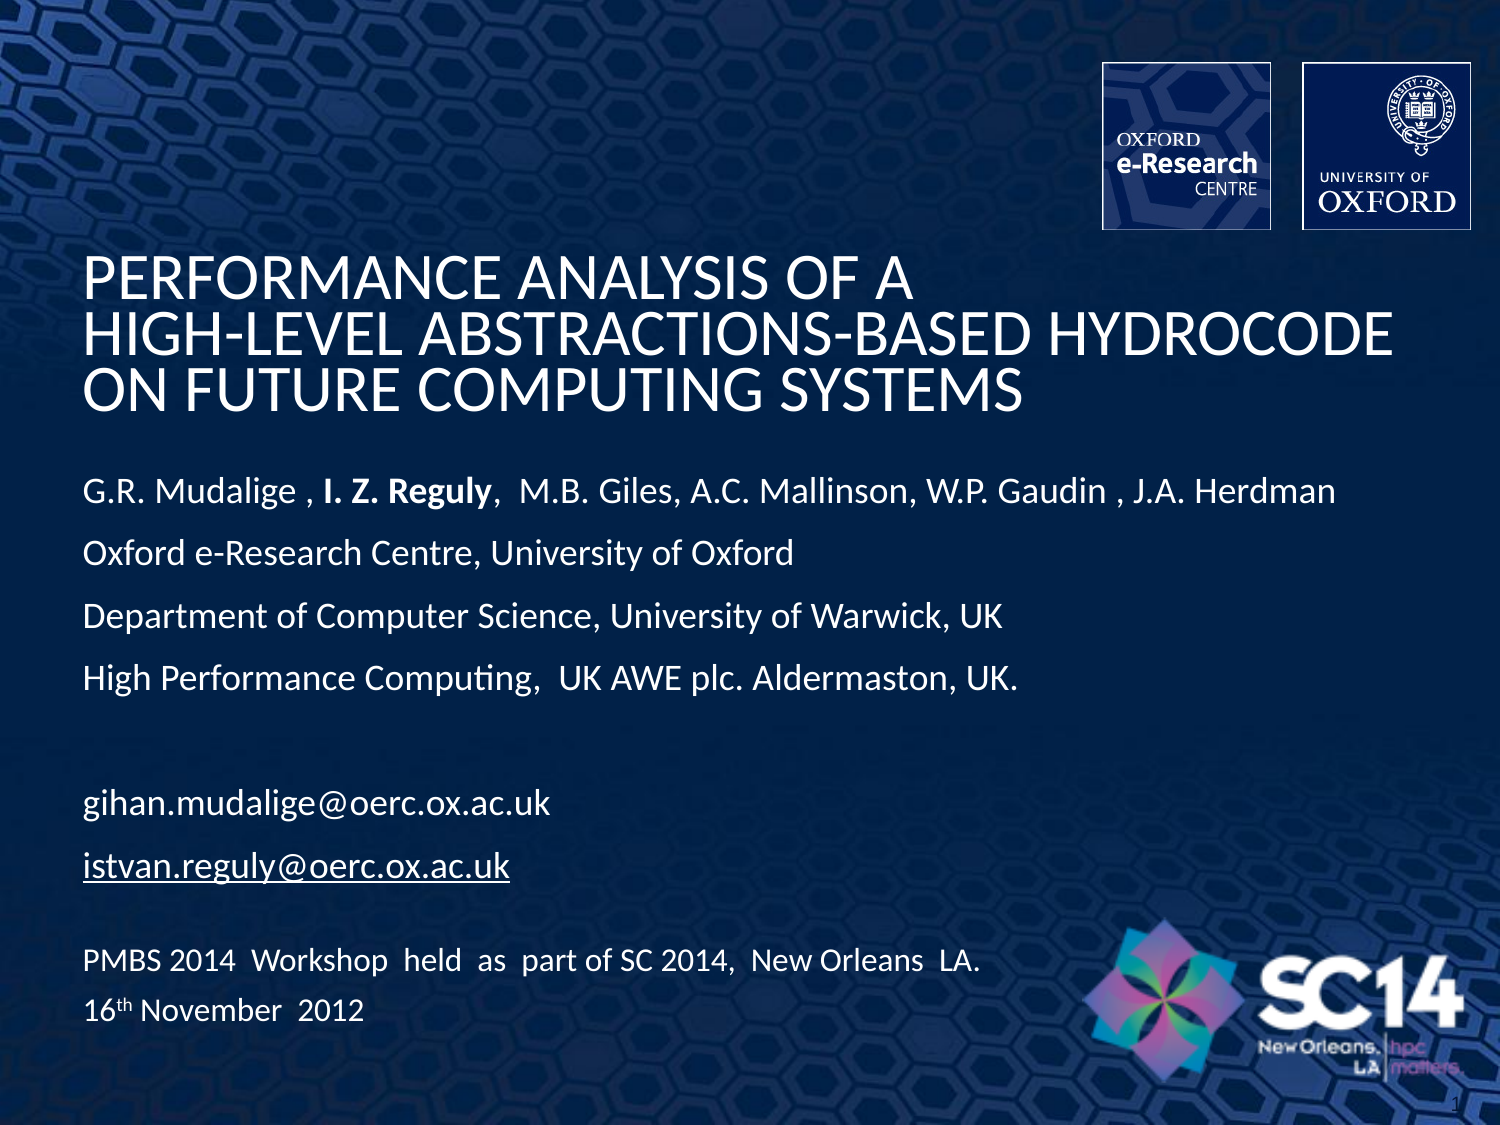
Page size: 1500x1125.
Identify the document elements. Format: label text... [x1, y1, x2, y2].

picture [0, 0, 1500, 1125]
title Performance Analysis of a High-level Abstractions-based Hydrocode on Future Computing Systems [76, 231, 1459, 433]
subtitle PMBS 2014 Workshop held as part of SC 2014, New Orleans LA. 16th November 2012 [76, 928, 1051, 1029]
text_box G.R. Mudalige , I. Z. Reguly, M.B. Giles, A.C. Mallinson, W.P. Gaudin , J.A. Herdman Oxford e-Research Centre, University of Oxford Department of Computer Science, University of Warwick, UK High Performance Computing, UK AWE plc. Aldermaston, UK. gihan.mudalige@oerc.ox.ac.uk istvan.reguly@oerc.ox.ac.uk [76, 444, 1500, 894]
